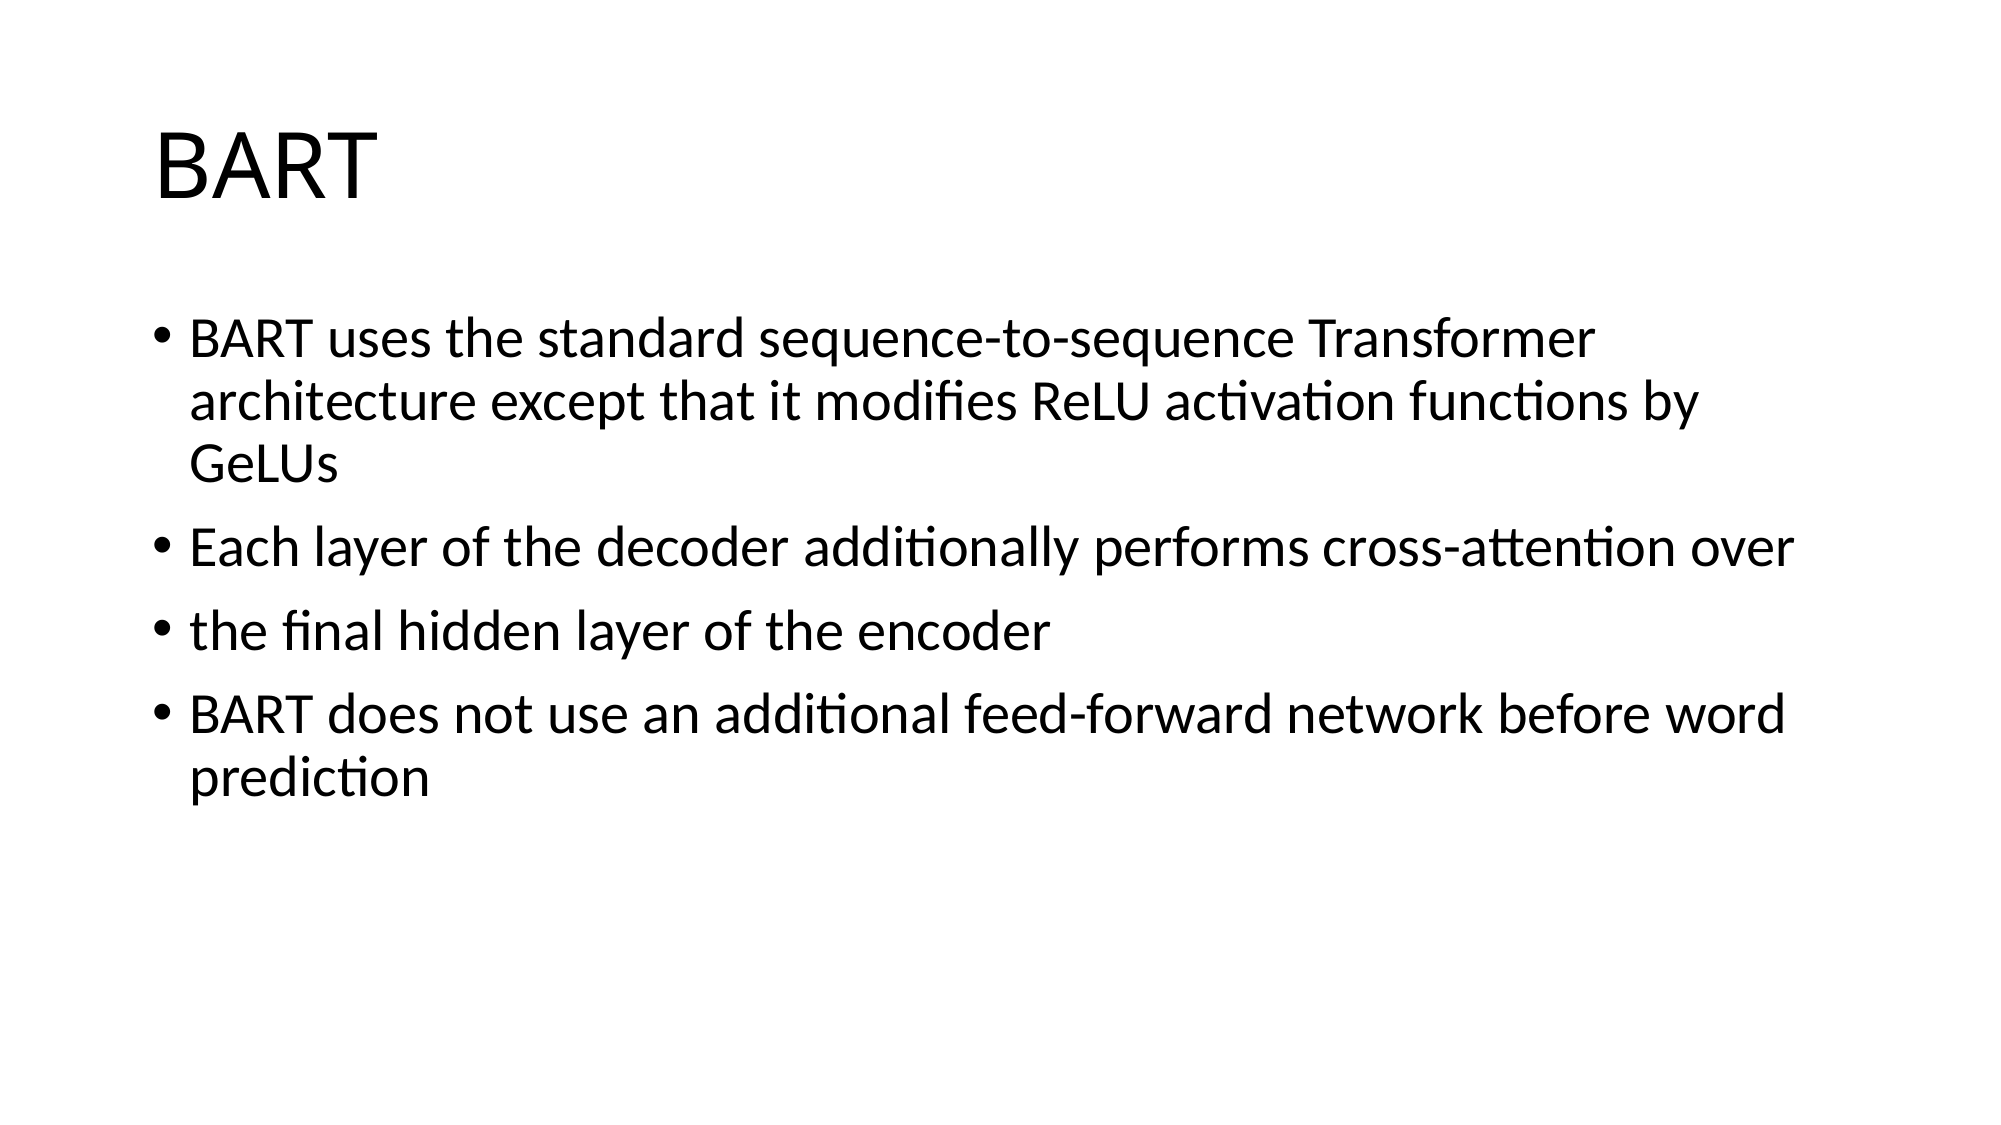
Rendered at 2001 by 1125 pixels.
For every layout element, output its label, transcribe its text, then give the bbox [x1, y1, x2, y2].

title BART [137, 59, 1863, 278]
list BART uses the standard sequence-to-sequence Transformer architecture except that it modifies ReLU activation functions by GeLUs Each layer of the decoder additionally performs cross-attention over the final hidden layer of the encoder BART does not use an additional feed-forward network before word prediction [137, 299, 1863, 1014]
